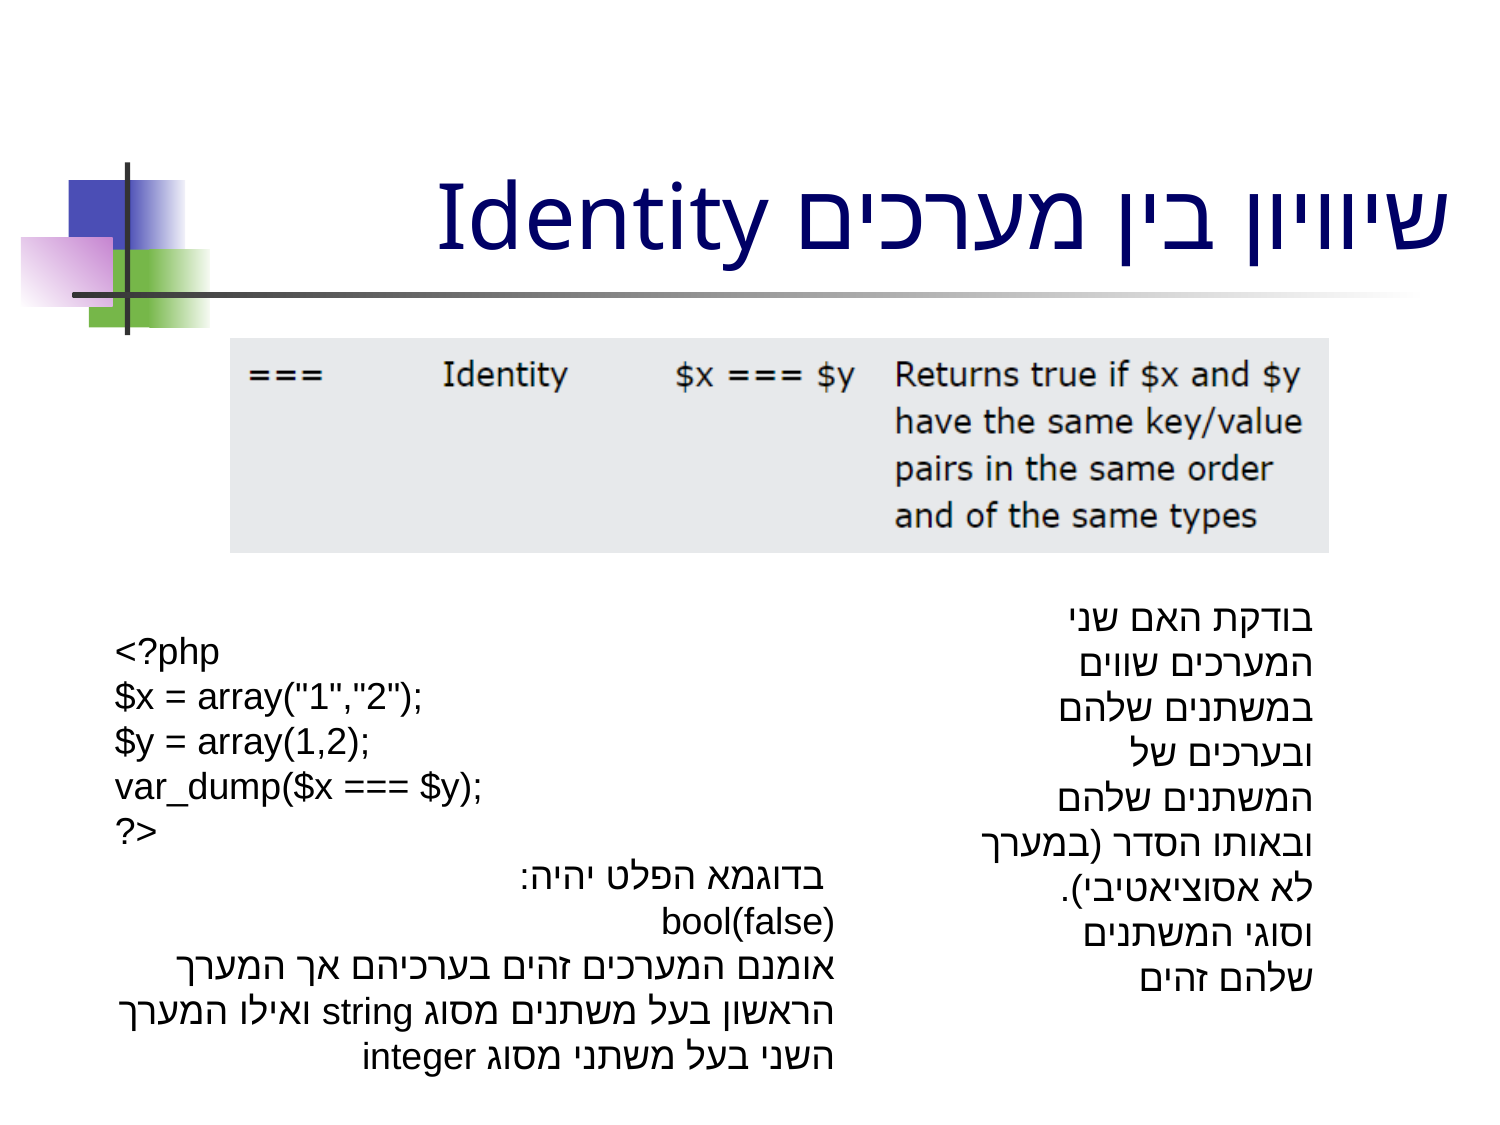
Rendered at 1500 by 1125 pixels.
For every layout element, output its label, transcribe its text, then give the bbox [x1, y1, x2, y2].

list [229, 337, 1329, 553]
text_box <?php $x = array("1","2"); $y = array(1,2); var_dump($x === $y); ?> בדוגמא הפלט יהיה: bool(false) אומנם המערכים זהים בערכיהם אך המערך הראשון בעל משתנים מסוג string ואילו המערך השני בעל משתני מסוג integer [100, 574, 851, 1084]
title שיוויון בין מערכים Identity [188, 35, 1468, 275]
text_box בודקת האם שני המערכים שווים במשתנים שלהם ובערכים של המשתנים שלהם ובאותו הסדר (במערך לא אסוציאטיבי). וסוגי המשתנים שלהם זהים [962, 586, 1329, 1051]
